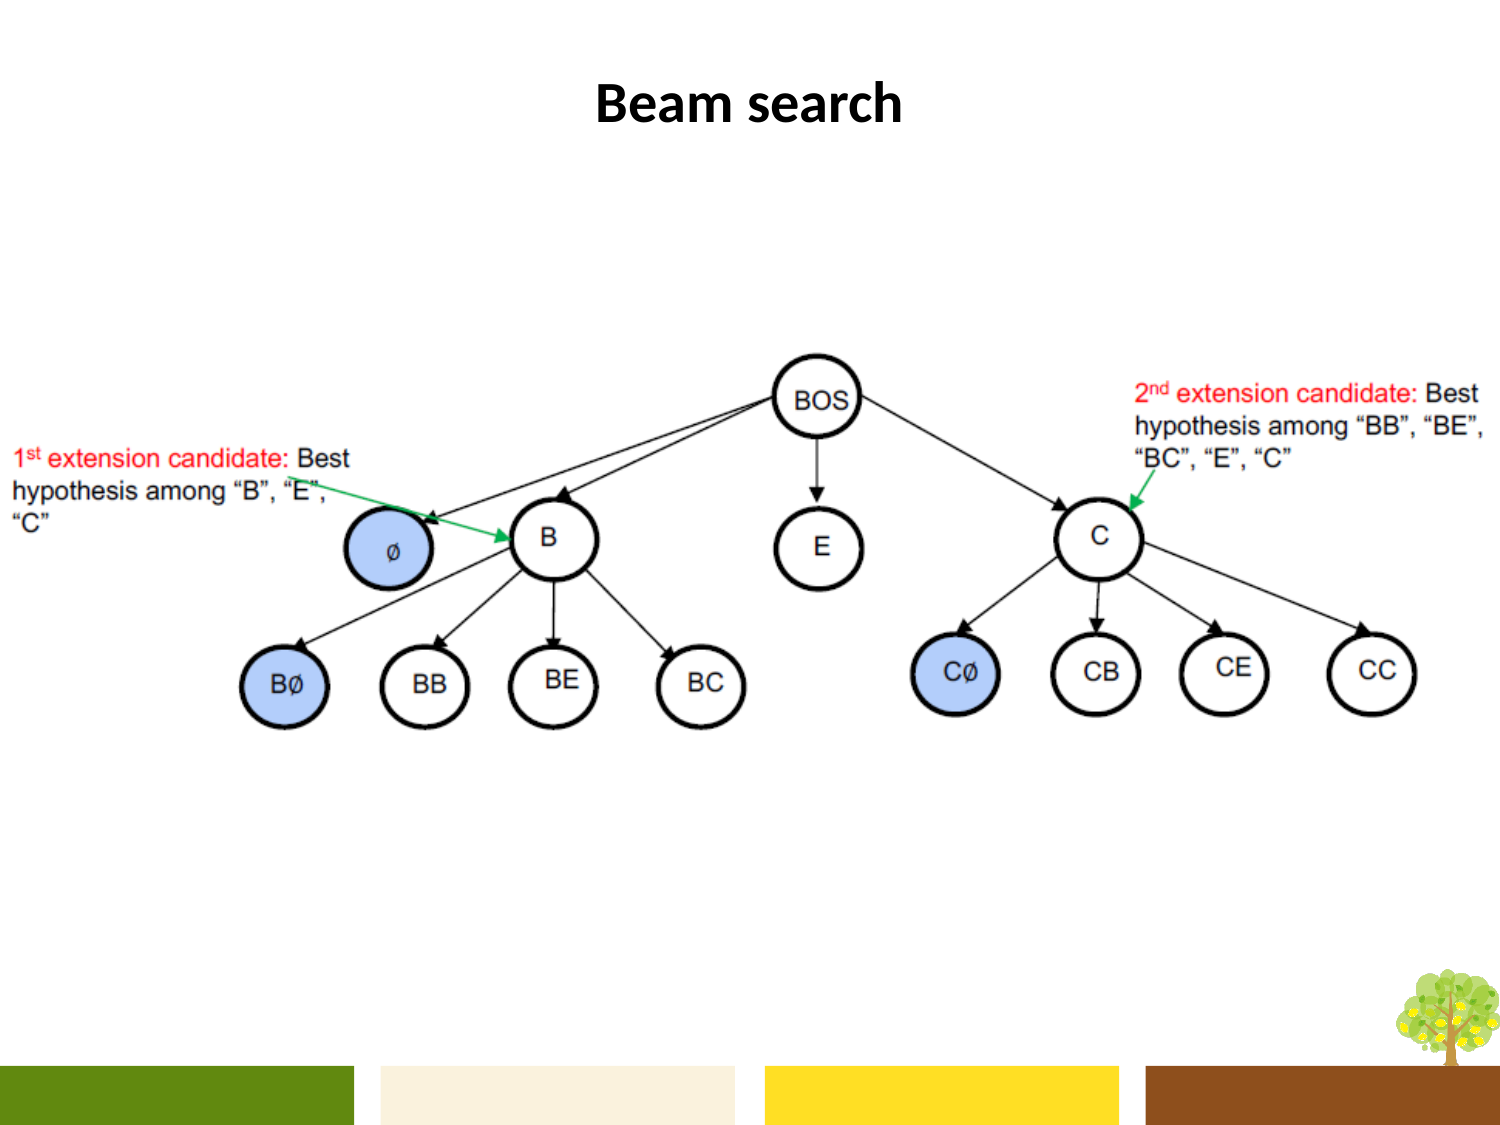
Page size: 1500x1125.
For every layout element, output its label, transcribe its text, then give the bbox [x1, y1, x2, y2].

picture [1396, 969, 1500, 1066]
title Beam search [103, 59, 1397, 149]
picture [0, 311, 1500, 814]
